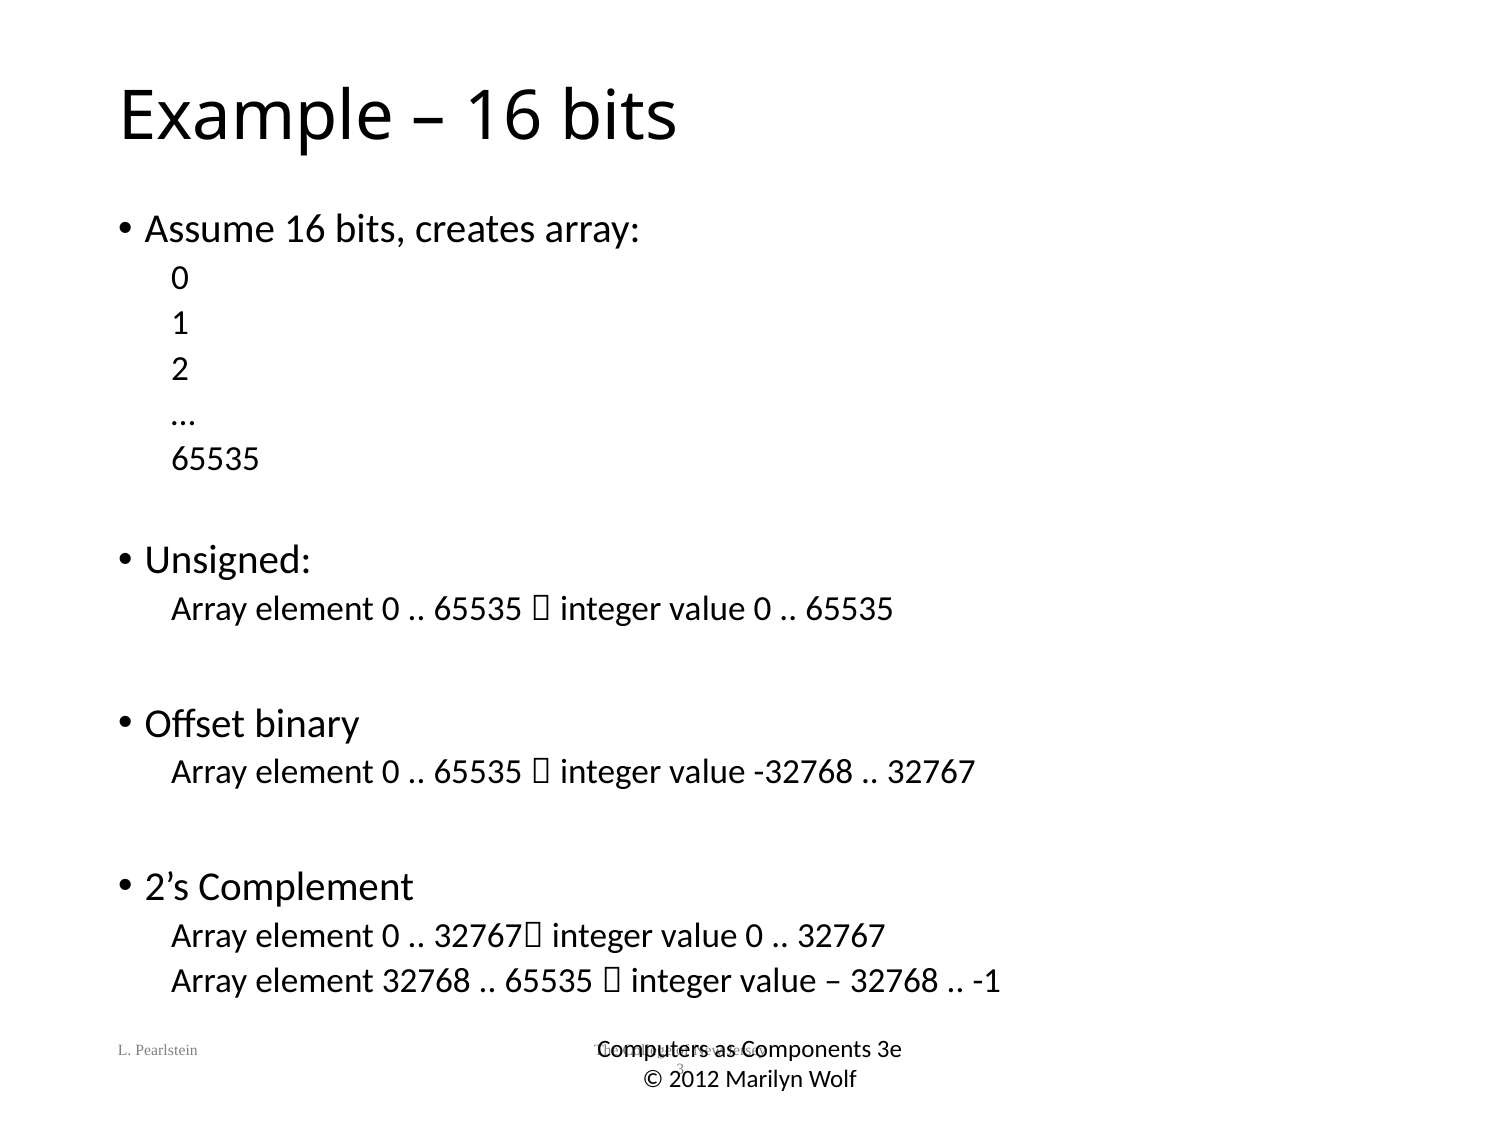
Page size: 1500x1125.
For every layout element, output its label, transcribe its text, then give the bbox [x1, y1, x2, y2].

title Example – 16 bits [103, 59, 1397, 175]
list Assume 16 bits, creates array: 0 1 2 … 65535 Unsigned: Array element 0 .. 65535  integer value 0 .. 65535 Offset binary Array element 0 .. 65535  integer value -32768 .. 32767 2’s Complement Array element 0 .. 32767 integer value 0 .. 32767 Array element 32768 .. 65535  integer value – 32768 .. -1 [103, 200, 1397, 1014]
